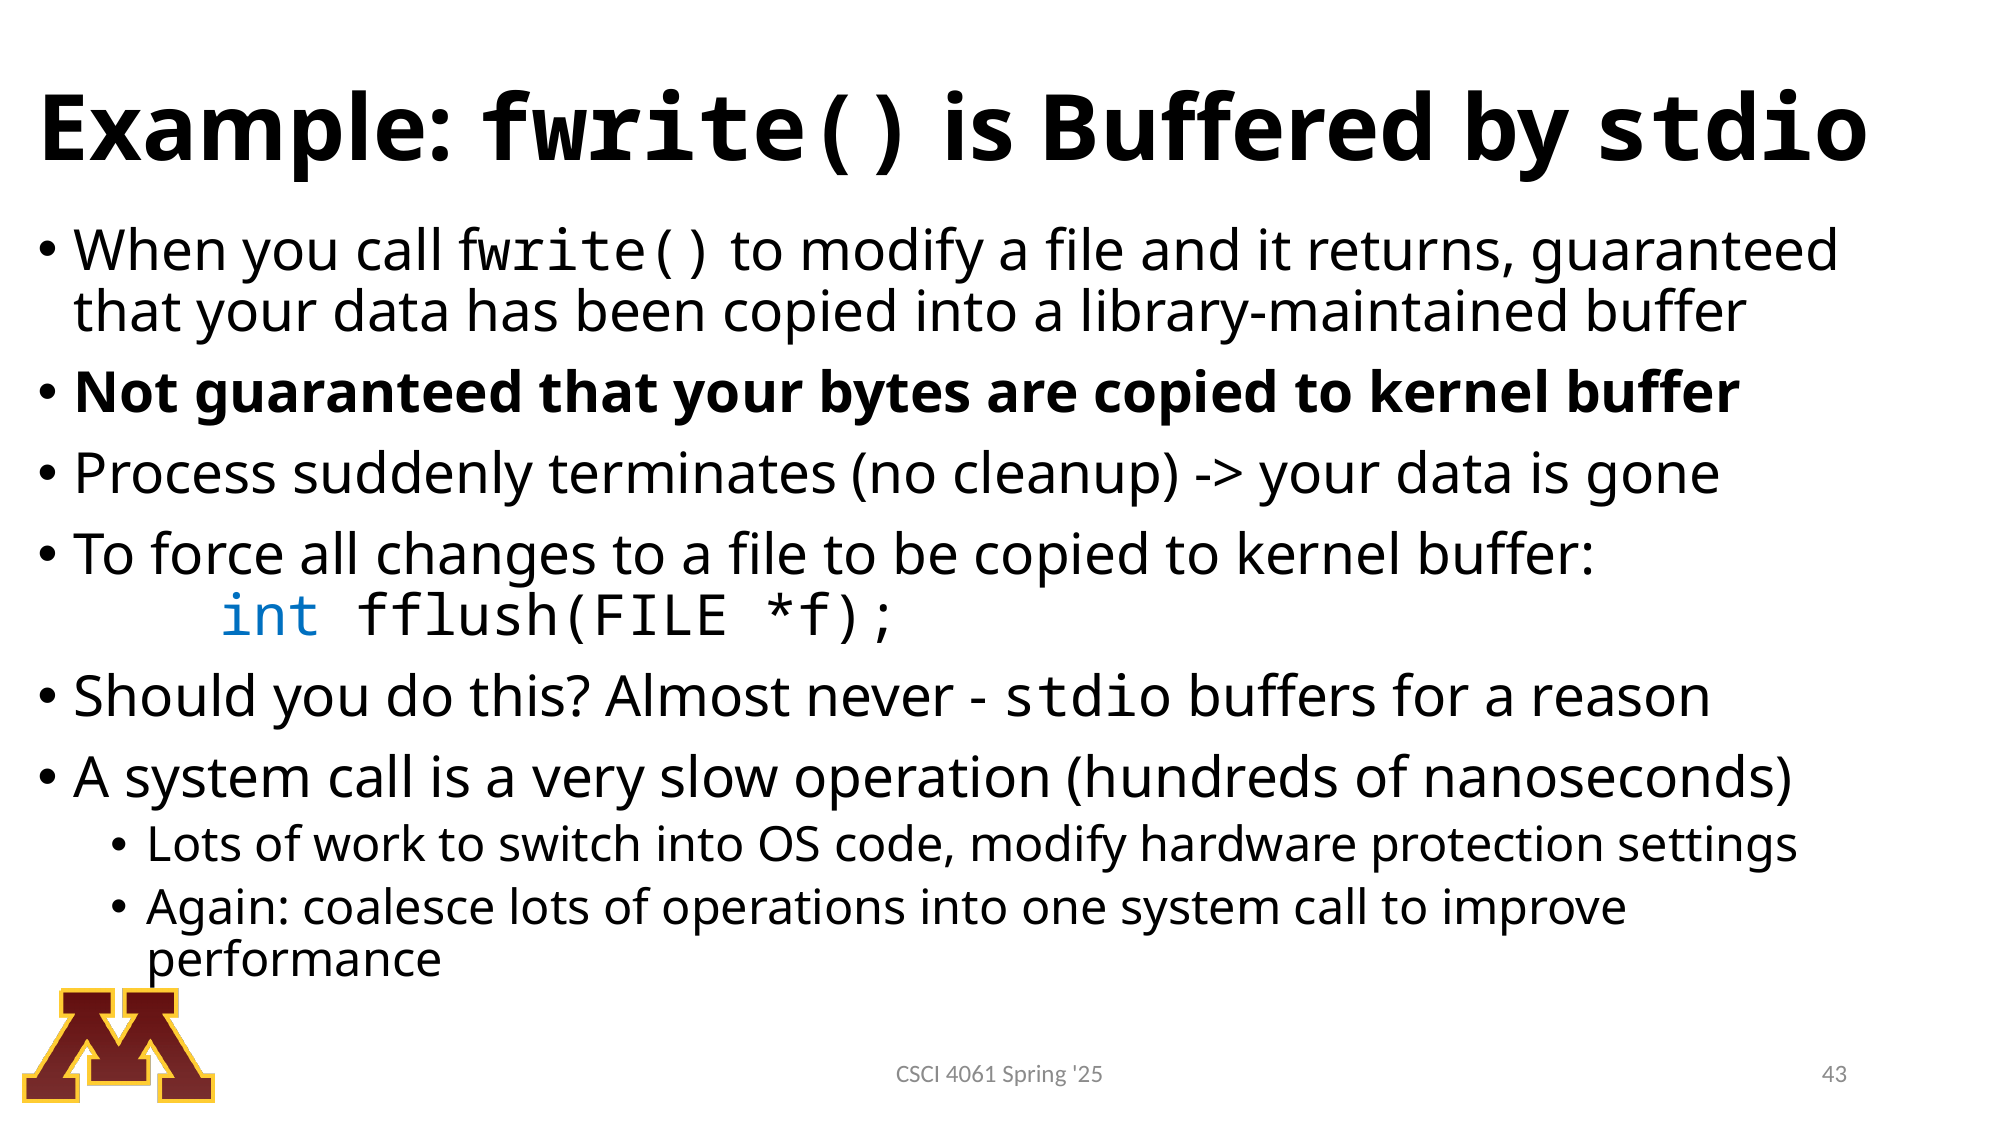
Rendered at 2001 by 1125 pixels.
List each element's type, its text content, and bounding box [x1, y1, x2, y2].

title Example: fwrite() is Buffered by stdio [22, 22, 1946, 240]
picture [22, 995, 215, 1103]
list When you call fwrite() to modify a file and it returns, guaranteed that your data has been copied into a library-maintained buffer Not guaranteed that your bytes are copied to kernel buffer Process suddenly terminates (no cleanup) -> your data is gone To force all changes to a file to be copied to kernel buffer: int fflush(FILE *f); Should you do this? Almost never - stdio buffers for a reason A system call is a very slow operation (hundreds of nanoseconds) Lots of work to switch into OS code, modify hardware protection settings Again: coalesce lots of operations into one system call to improve performance [22, 213, 1944, 995]
footer CSCI 4061 Spring '25 [662, 1042, 1338, 1103]
slide_number 43 [1412, 1042, 1863, 1103]
